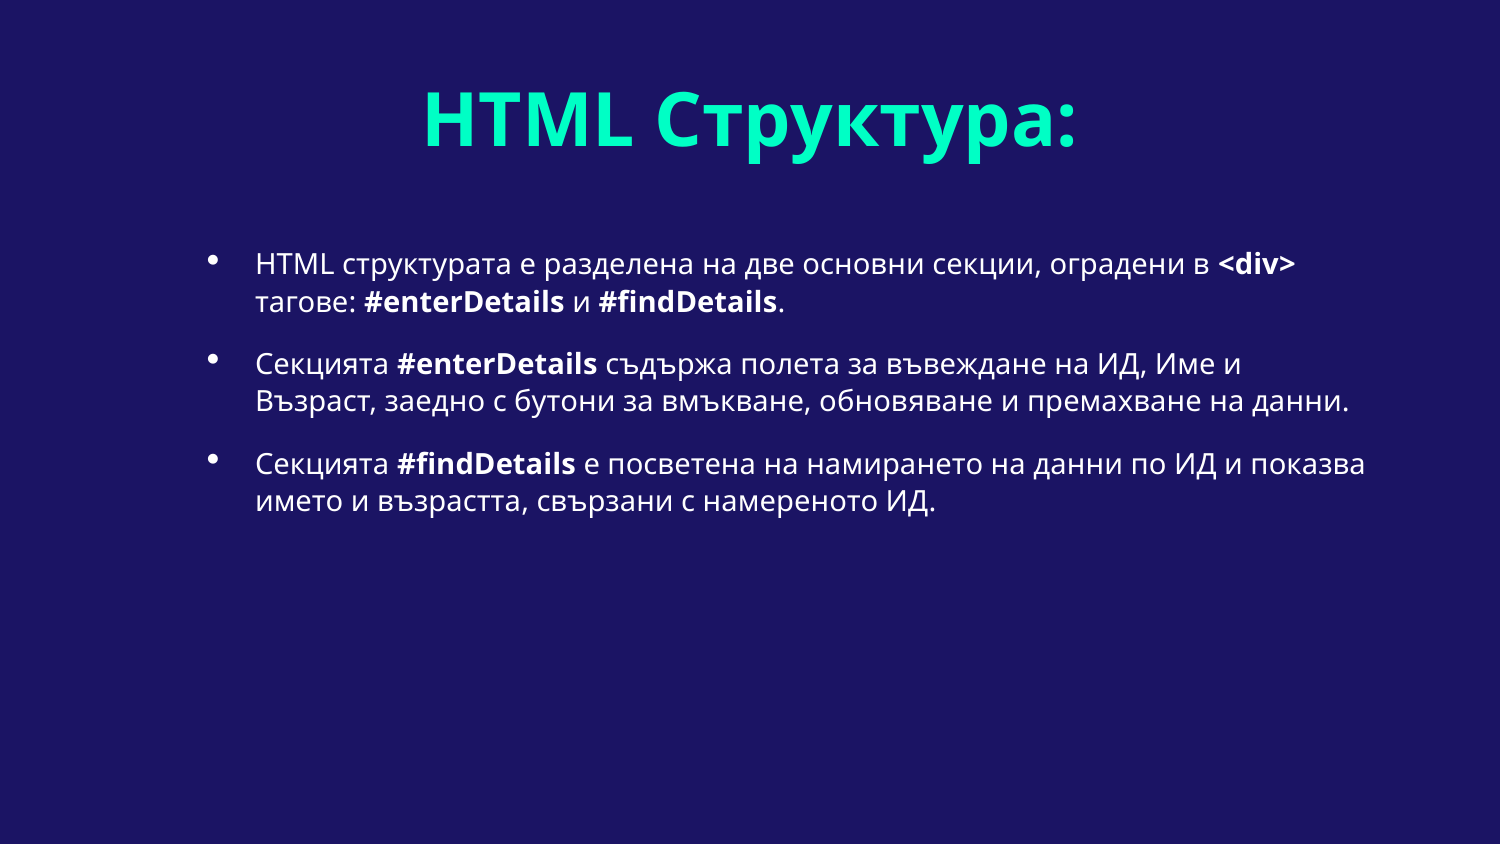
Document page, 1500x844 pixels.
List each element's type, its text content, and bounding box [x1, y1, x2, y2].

title HTML Структура: [209, 56, 1291, 166]
subtitle HTML структурата е разделена на две основни секции, оградени в <div> тагове: #enterDetails и #findDetails. Секцията #enterDetails съдържа полета за въвеждане на ИД, Име и Възраст, заедно с бутони за вмъкване, обновяване и премахване на данни. Секцията #findDetails е посветена на намирането на данни по ИД и показва името и възрастта, свързани с намереното ИД. [118, 185, 1382, 727]
